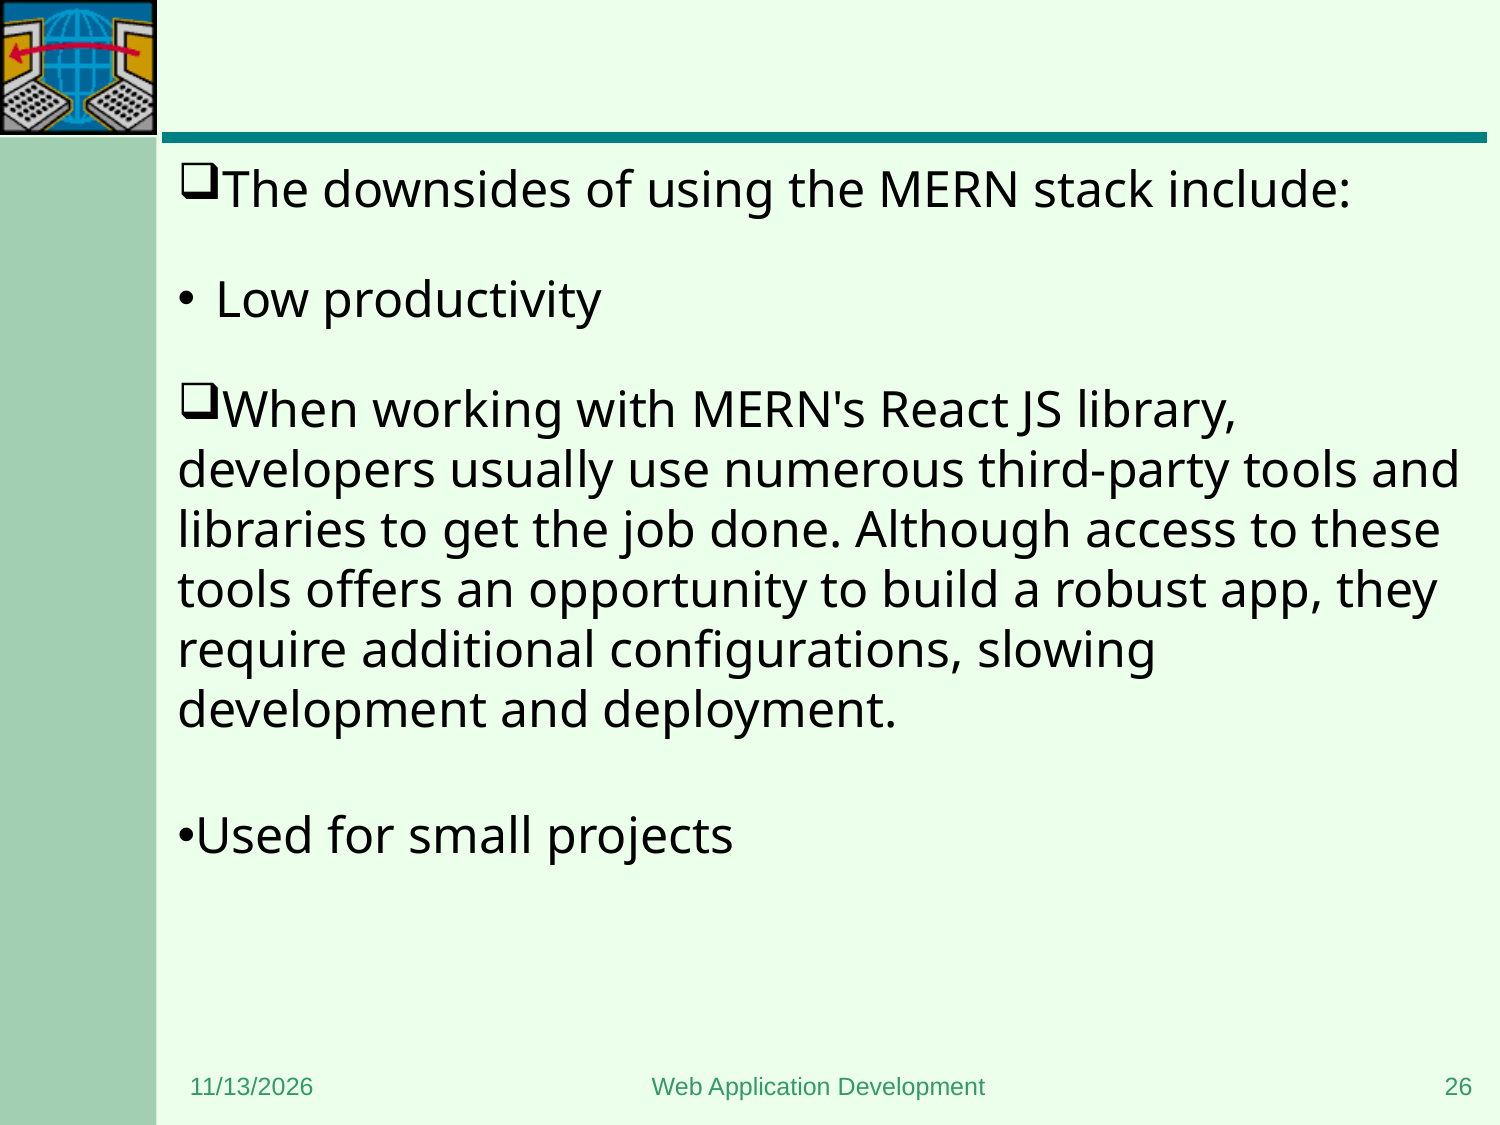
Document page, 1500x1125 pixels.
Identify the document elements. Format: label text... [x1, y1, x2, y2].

footer Web Application Development [612, 1062, 1026, 1113]
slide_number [174, 1062, 351, 1113]
list The downsides of using the MERN stack include: Low productivity When working with MERN's React JS library, developers usually use numerous third-party tools and libraries to get the job done. Although access to these tools offers an opportunity to build a robust app, they require additional configurations, slowing development and deployment. Used for small projects [162, 149, 1488, 1050]
slide_number 26 [1349, 1062, 1488, 1113]
picture [0, 0, 157, 135]
